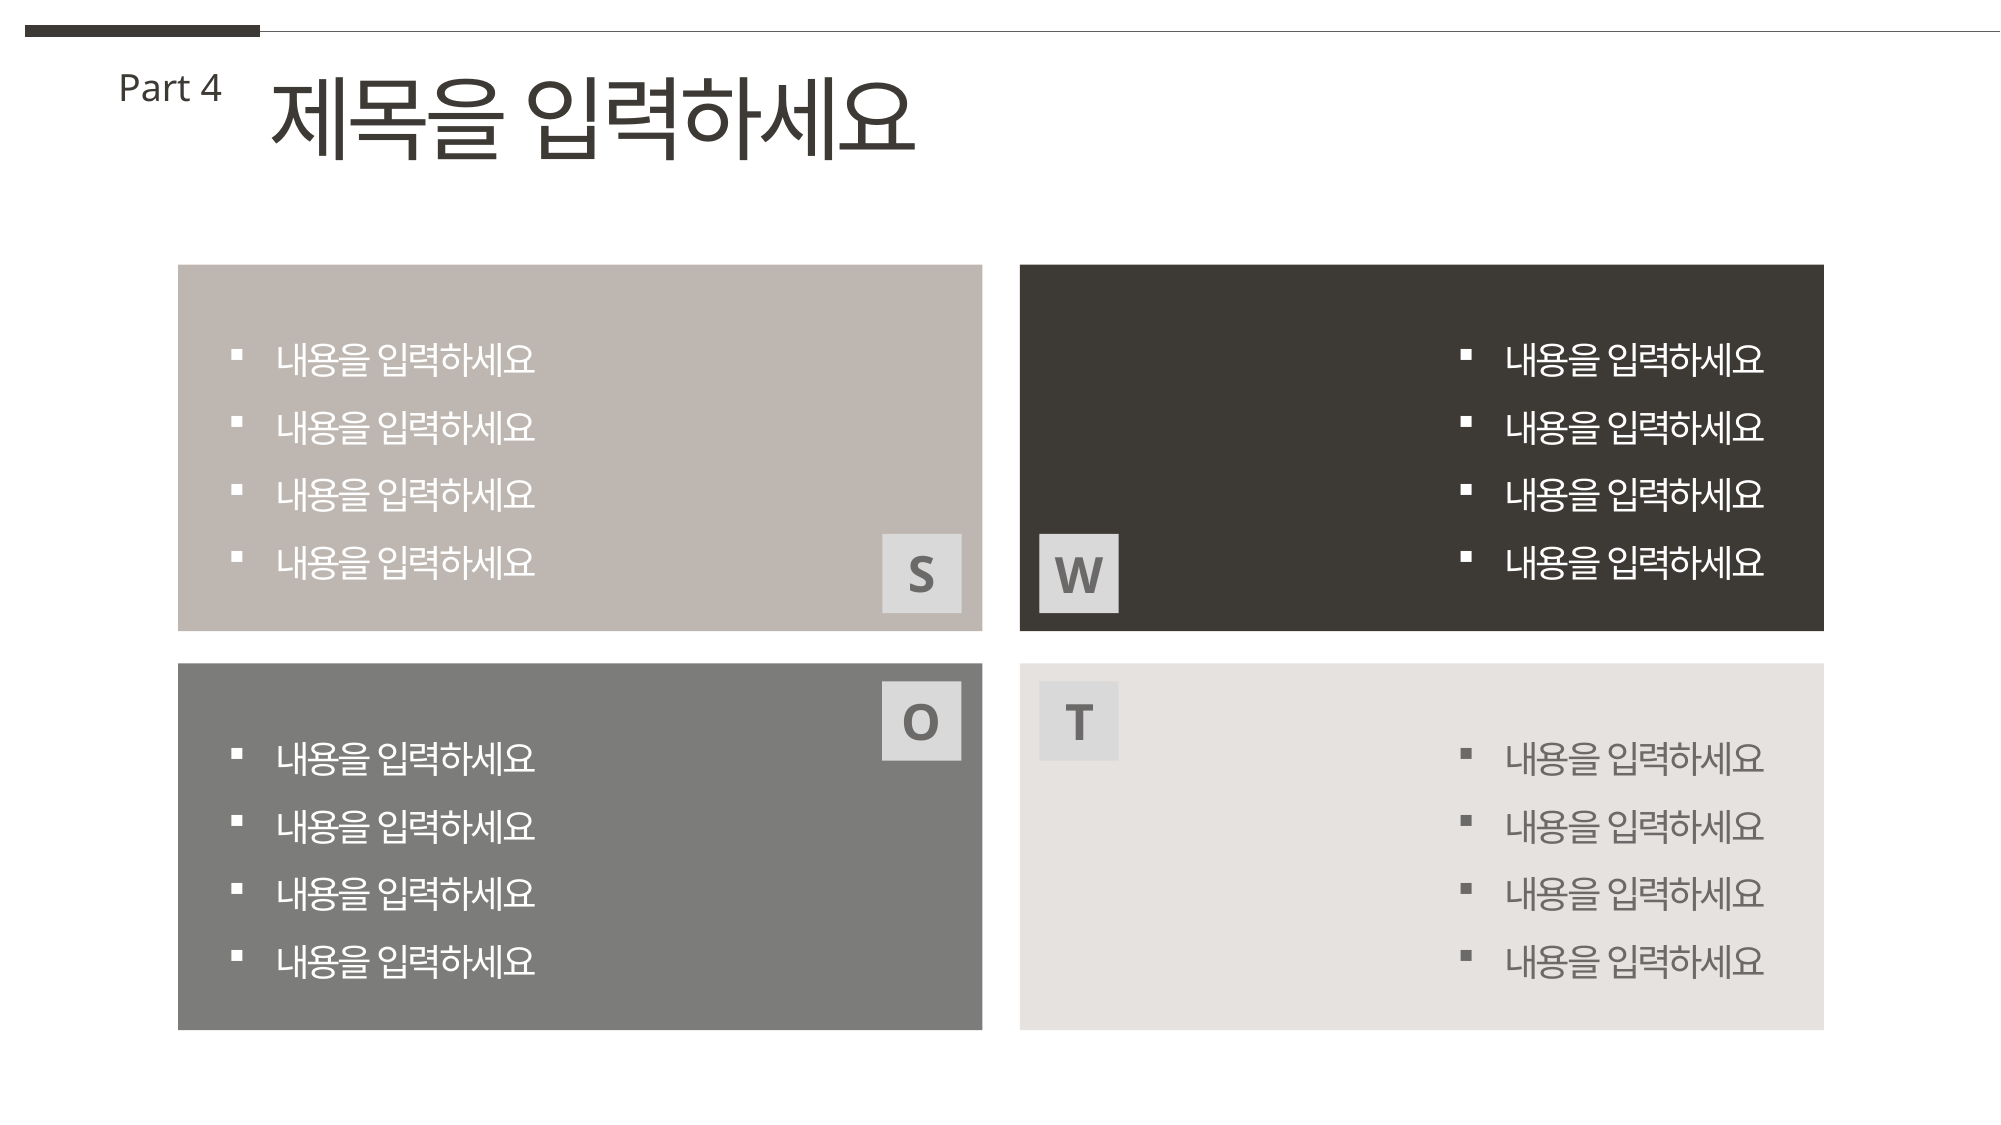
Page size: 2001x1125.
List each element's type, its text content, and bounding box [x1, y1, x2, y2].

text_box Part 4 [103, 56, 237, 117]
text_box S [893, 535, 951, 611]
text_box [177, 662, 983, 1031]
text_box [1038, 680, 1119, 762]
text_box [1019, 662, 1825, 1031]
text_box T [1050, 683, 1109, 758]
text_box [881, 680, 962, 762]
text_box [177, 263, 983, 632]
text_box W [1039, 536, 1118, 612]
text_box 내용을 입력하세요 내용을 입력하세요 내용을 입력하세요 내용을 입력하세요 [213, 706, 552, 991]
text_box 내용을 입력하세요 내용을 입력하세요 내용을 입력하세요 내용을 입력하세요 [1442, 706, 1781, 991]
text_box 제목을 입력하세요 [253, 54, 935, 179]
text_box 내용을 입력하세요 내용을 입력하세요 내용을 입력하세요 내용을 입력하세요 [1442, 307, 1781, 592]
text_box O [886, 683, 956, 758]
text_box [1038, 533, 1120, 614]
text_box [881, 533, 963, 614]
text_box 내용을 입력하세요 내용을 입력하세요 내용을 입력하세요 내용을 입력하세요 [213, 307, 552, 592]
text_box [1019, 263, 1825, 632]
